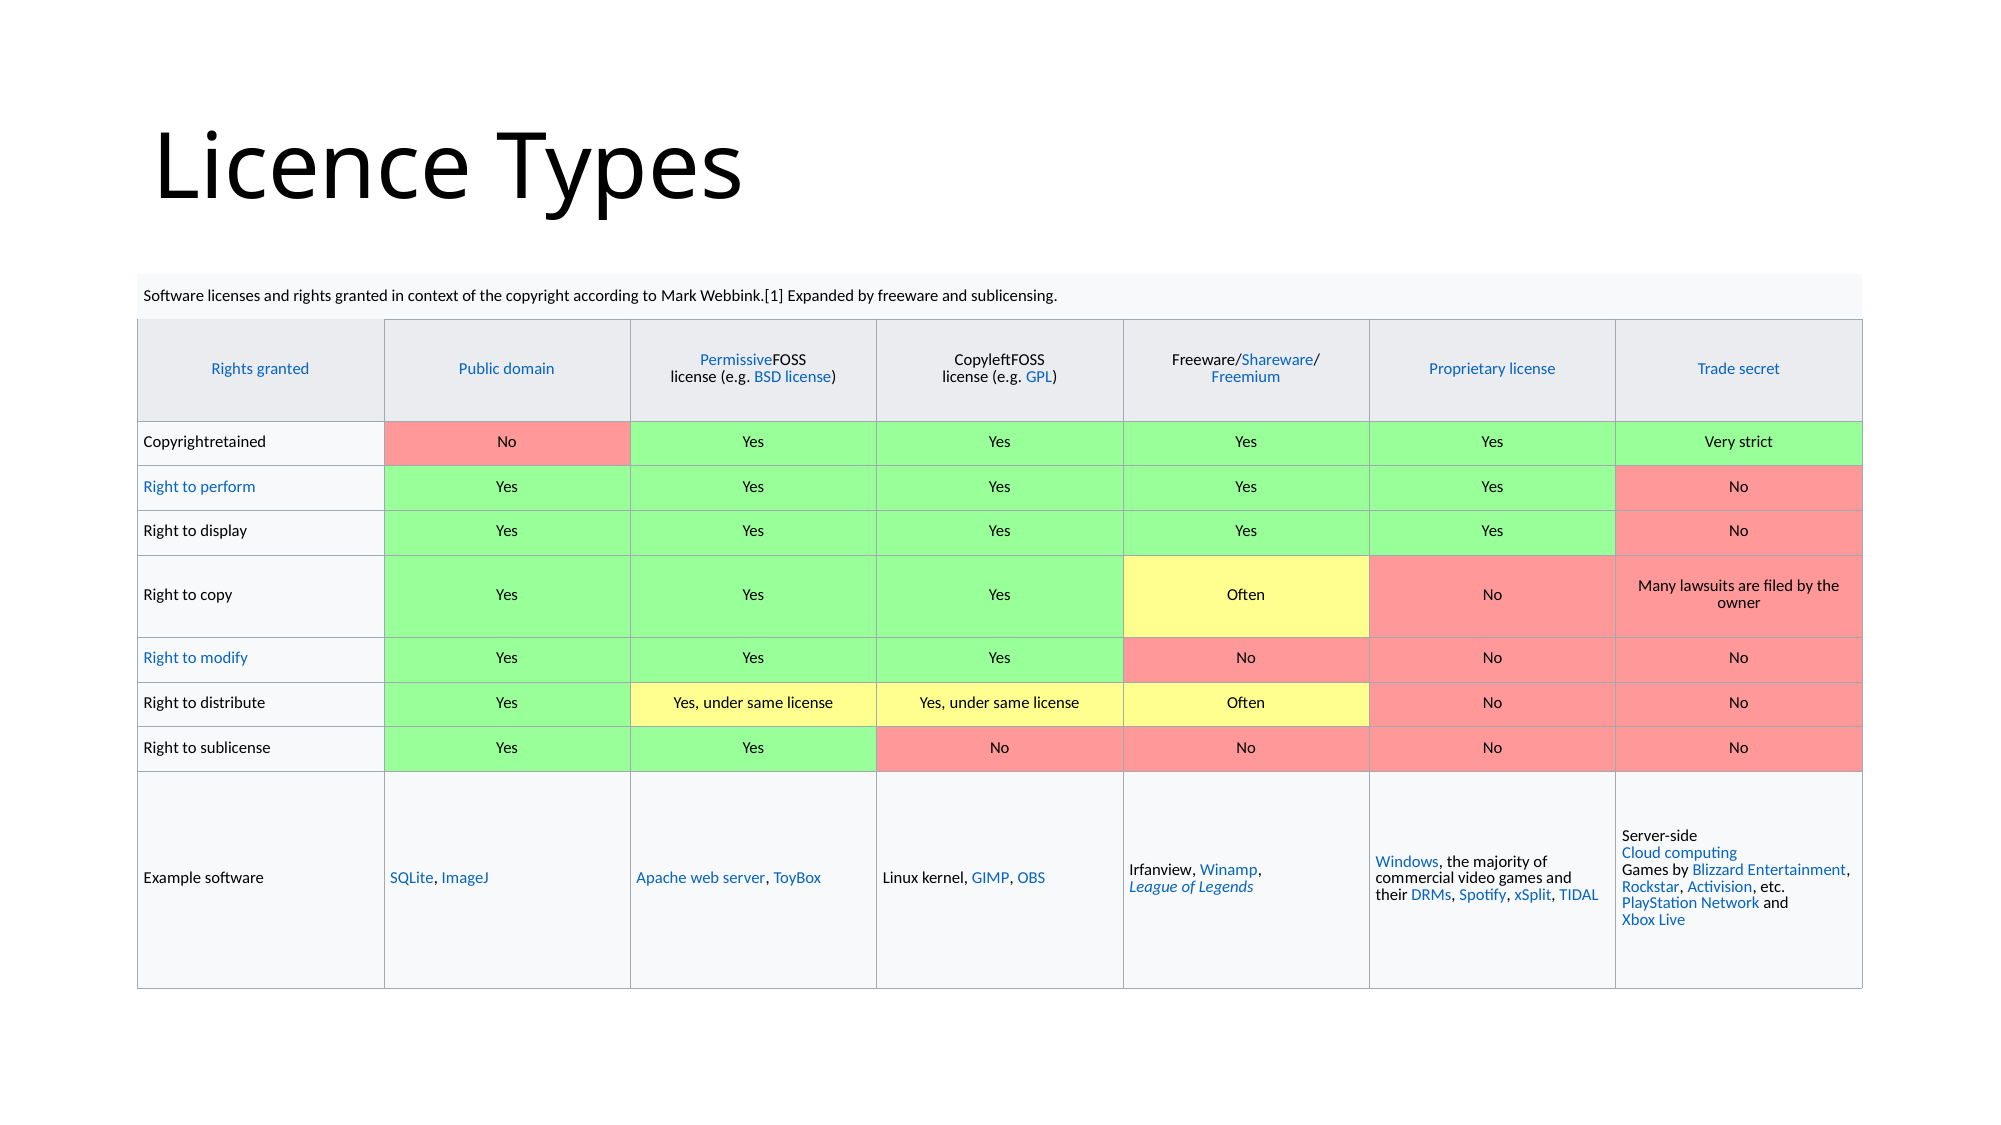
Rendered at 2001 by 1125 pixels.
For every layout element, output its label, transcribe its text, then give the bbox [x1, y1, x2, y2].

table_cell Right to perform [138, 466, 384, 510]
table_cell Yes [631, 727, 876, 771]
table_cell Yes [385, 511, 630, 555]
table_cell No [1616, 638, 1862, 682]
table_cell Rights granted [138, 319, 384, 421]
table_cell Yes [877, 422, 1123, 465]
table_cell No [1370, 638, 1615, 682]
table_cell SQLite, ImageJ [385, 772, 630, 988]
table_cell Example software [138, 772, 384, 988]
table_cell Yes [385, 638, 630, 682]
table_cell Yes [1370, 422, 1615, 465]
table_cell Freeware/Shareware/ Freemium [1124, 320, 1369, 421]
table_cell Right to copy [138, 556, 384, 637]
table_cell Copyrightretained [138, 422, 384, 465]
table_cell Yes [385, 727, 630, 771]
table_cell Yes [877, 638, 1123, 682]
table_cell Yes [631, 422, 876, 465]
table_cell No [385, 422, 630, 465]
table_cell Yes [631, 638, 876, 682]
table_cell Yes [1124, 511, 1369, 555]
table_cell Yes [631, 466, 876, 510]
table_cell Apache web server, ToyBox [631, 772, 876, 988]
table_cell Yes [877, 511, 1123, 555]
table_cell No [1370, 727, 1615, 771]
table_cell No [1370, 683, 1615, 726]
table_cell No [1124, 638, 1369, 682]
table_cell Yes [1124, 422, 1369, 465]
table_cell Right to modify [138, 638, 384, 682]
table_cell No [1124, 727, 1369, 771]
table_cell Many lawsuits are filed by the owner [1616, 556, 1862, 637]
table_cell Yes [1124, 466, 1369, 510]
table_cell No [1616, 466, 1862, 510]
table_cell Very strict [1616, 422, 1862, 465]
table_cell Yes [877, 556, 1123, 637]
table_cell Yes [877, 466, 1123, 510]
table_cell Proprietary license [1370, 320, 1615, 421]
table_cell Server-side Cloud computing Games by Blizzard Entertainment, Rockstar, Activision, etc. PlayStation Network and Xbox Live [1616, 772, 1862, 988]
table_cell Yes [631, 556, 876, 637]
table_cell Yes [631, 511, 876, 555]
table_cell No [1370, 556, 1615, 637]
table_cell Right to display [138, 511, 384, 555]
table_cell No [1616, 683, 1862, 726]
table_cell Right to distribute [138, 683, 384, 726]
table_cell Yes [385, 556, 630, 637]
table_cell CopyleftFOSS license (e.g. GPL) [877, 320, 1123, 421]
table_cell Yes [1370, 466, 1615, 510]
table_cell Yes [1370, 511, 1615, 555]
table_cell Public domain [385, 320, 630, 421]
table_cell Yes [385, 466, 630, 510]
table_cell Right to sublicense [138, 727, 384, 771]
table_cell No [1616, 727, 1862, 771]
table_cell Often [1124, 556, 1369, 637]
table_cell No [877, 727, 1123, 771]
table_cell Windows, the majority of commercial video games and their DRMs, Spotify, xSplit, TIDAL [1370, 772, 1615, 988]
title Licence Types [137, 59, 1863, 278]
table_cell PermissiveFOSS license (e.g. BSD license) [631, 320, 876, 421]
table_cell Yes [385, 683, 630, 726]
table_cell No [1616, 511, 1862, 555]
table_cell Often [1124, 683, 1369, 726]
table_cell Linux kernel, GIMP, OBS [877, 772, 1123, 988]
table_header Software licenses and rights granted in context of the copyright according to Mark Webbink.[1] Expanded by freeware and sublicensing. [137, 274, 1862, 319]
table_cell Yes, under same license [631, 683, 876, 726]
table_cell Irfanview, Winamp, League of Legends [1124, 772, 1369, 988]
table_cell Trade secret [1616, 320, 1862, 421]
table_cell Yes, under same license [877, 683, 1123, 726]
